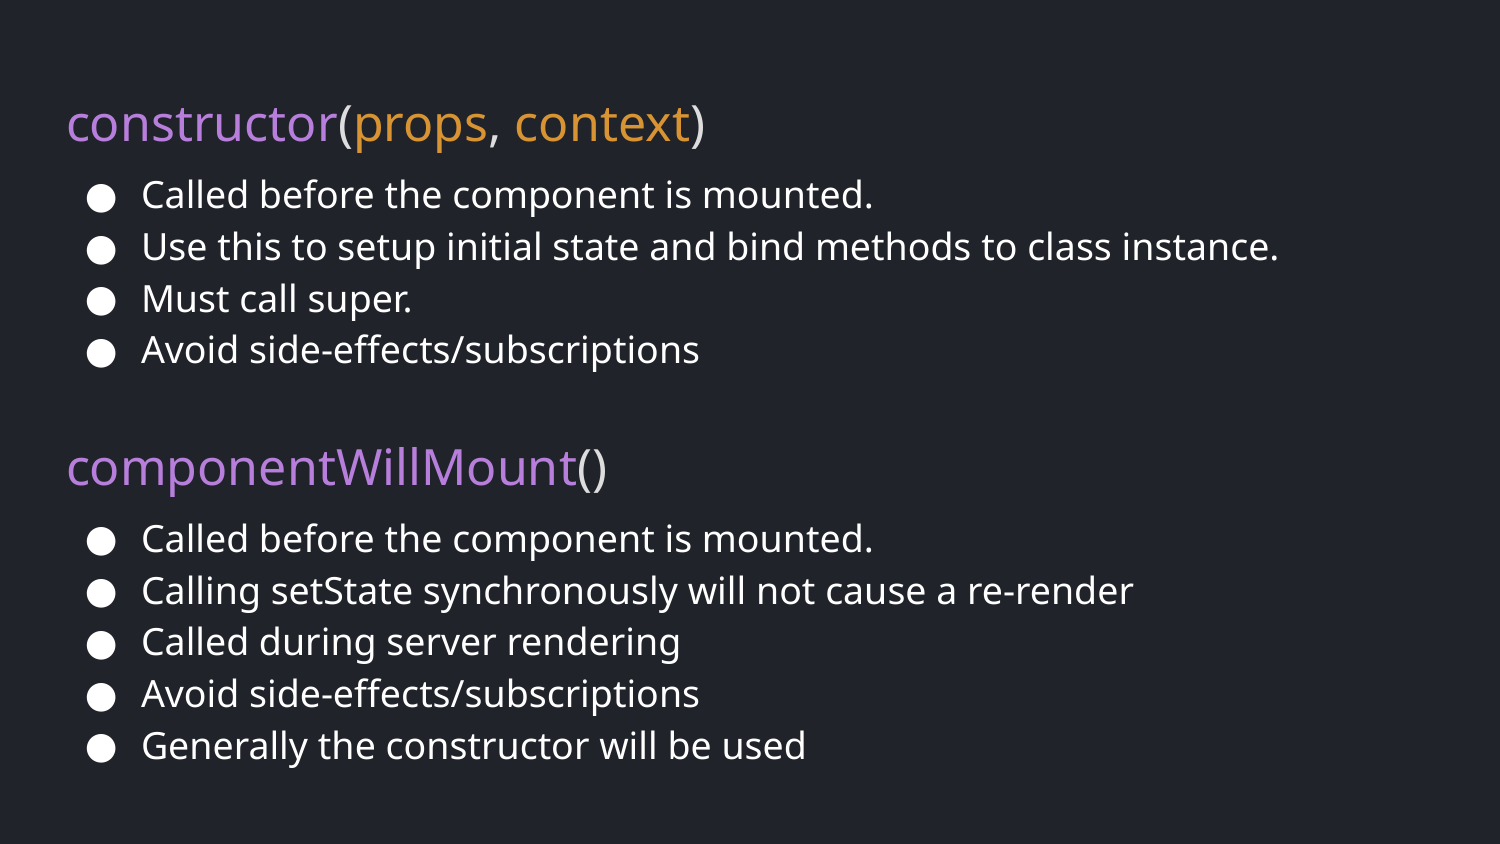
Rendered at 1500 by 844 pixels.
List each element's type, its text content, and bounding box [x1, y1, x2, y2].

title constructor(props, context) [51, 55, 1449, 149]
title componentWillMount() [51, 399, 1449, 493]
list Called before the component is mounted. Use this to setup initial state and bind methods to class instance. Must call super. Avoid side-effects/subscriptions [51, 149, 1449, 372]
list Called before the component is mounted. Calling setState synchronously will not cause a re-render Called during server rendering Avoid side-effects/subscriptions Generally the constructor will be used [51, 493, 1449, 783]
